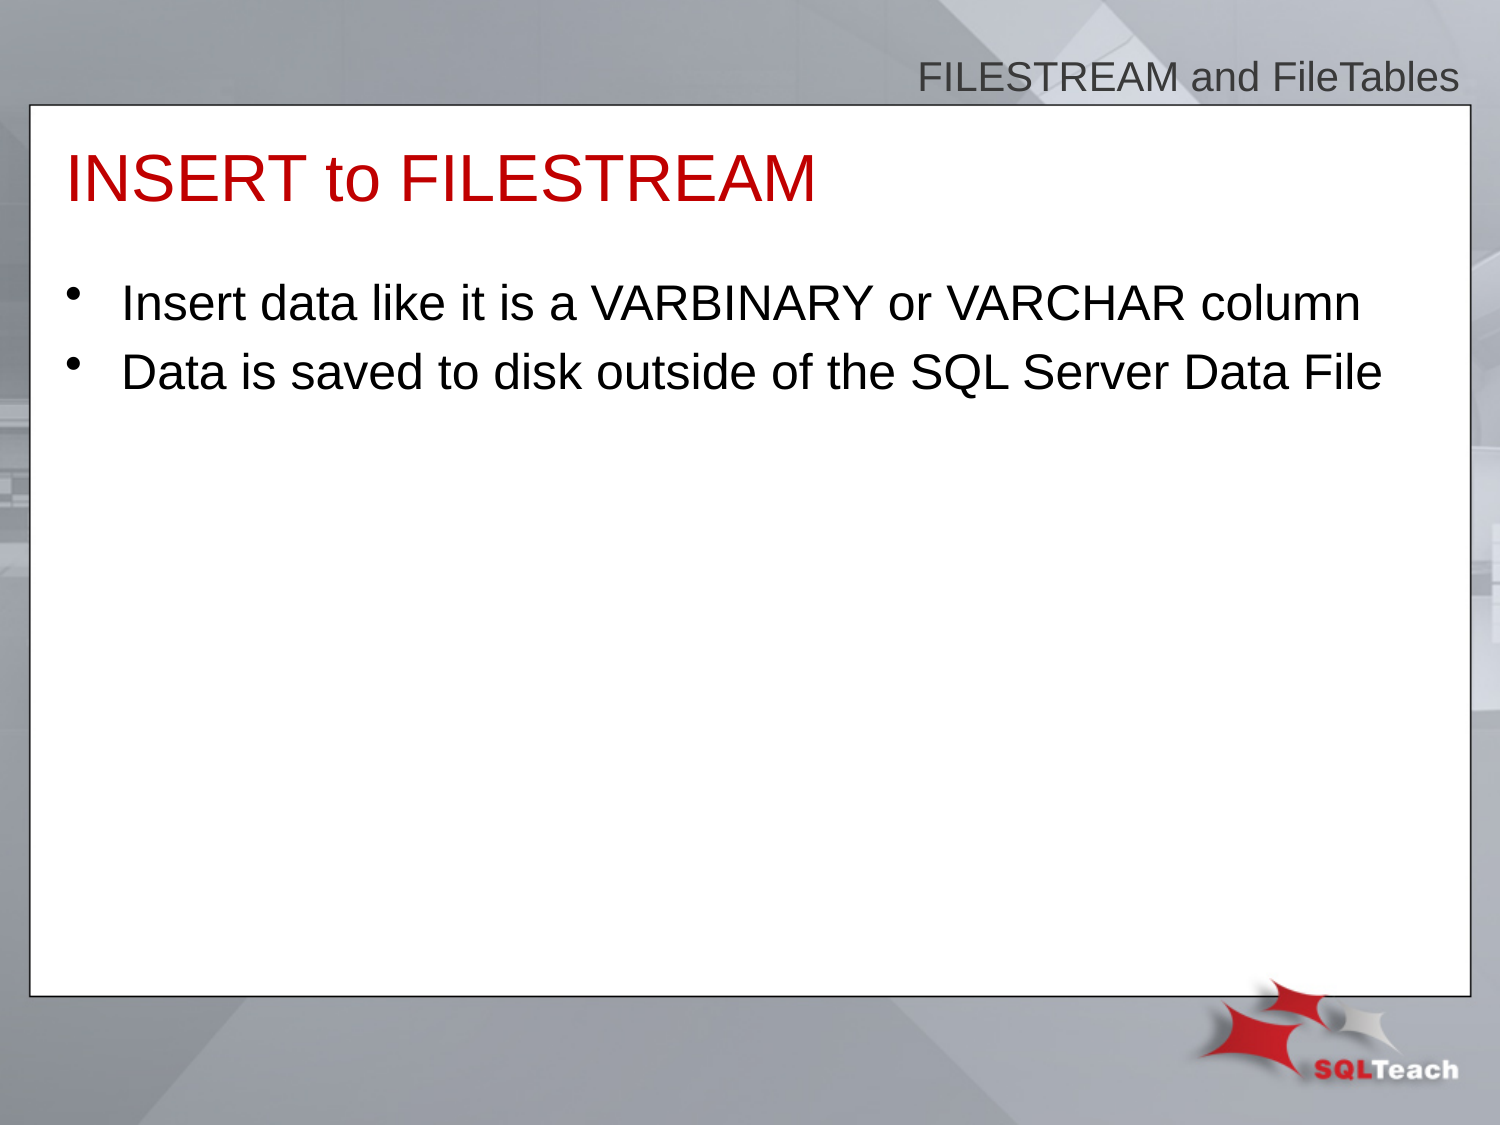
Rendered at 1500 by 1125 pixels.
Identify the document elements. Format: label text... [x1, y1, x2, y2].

picture [0, 0, 1500, 1125]
text_box FILESTREAM and FileTables [199, 37, 1475, 113]
list Insert data like it is a VARBINARY or VARCHAR column Data is saved to disk outside of the SQL Server Data File [49, 262, 1463, 988]
title INSERT to FILESTREAM [49, 137, 1326, 213]
